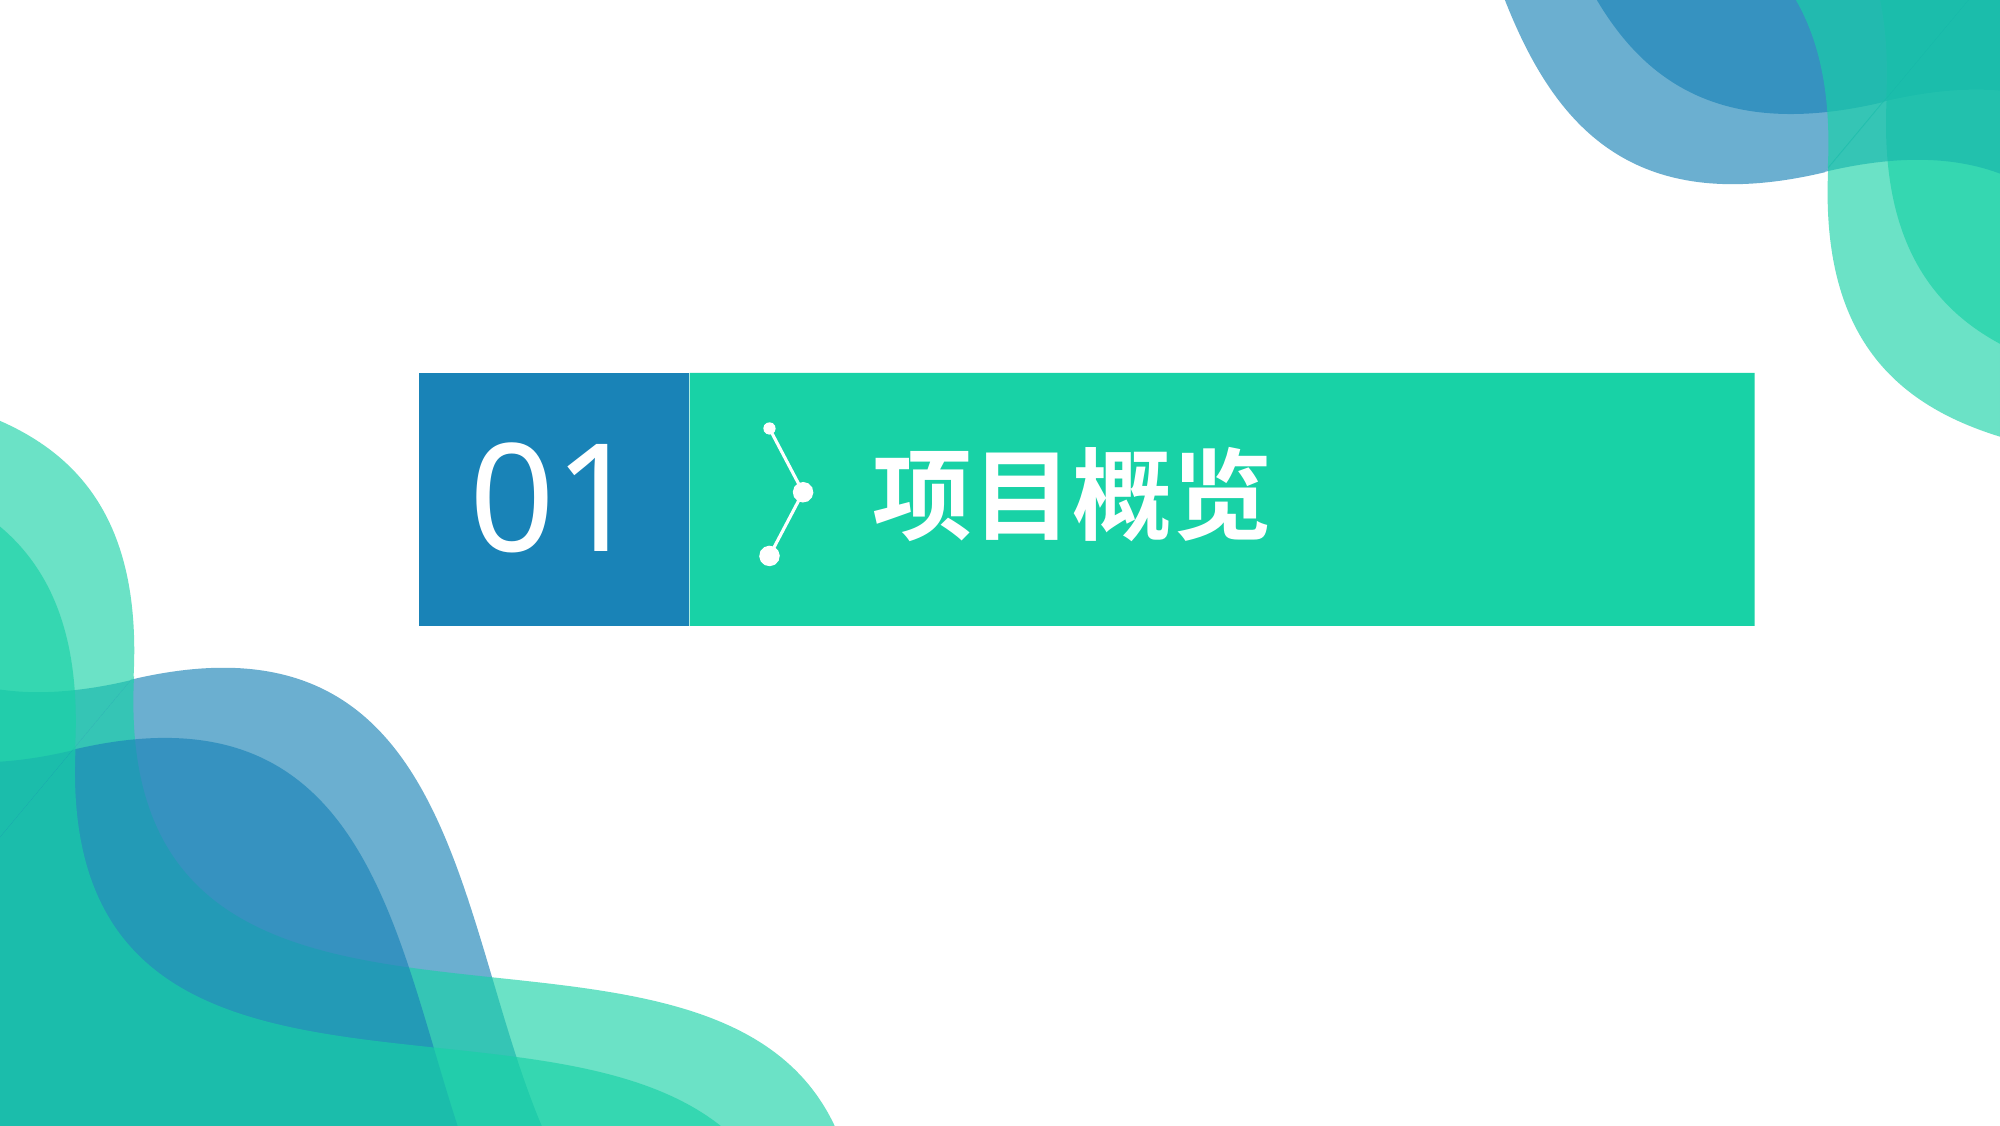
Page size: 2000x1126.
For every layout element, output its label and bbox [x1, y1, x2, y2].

text_box [0, 451, 805, 1126]
text_box [1154, 0, 2000, 397]
text_box [418, 372, 1755, 626]
